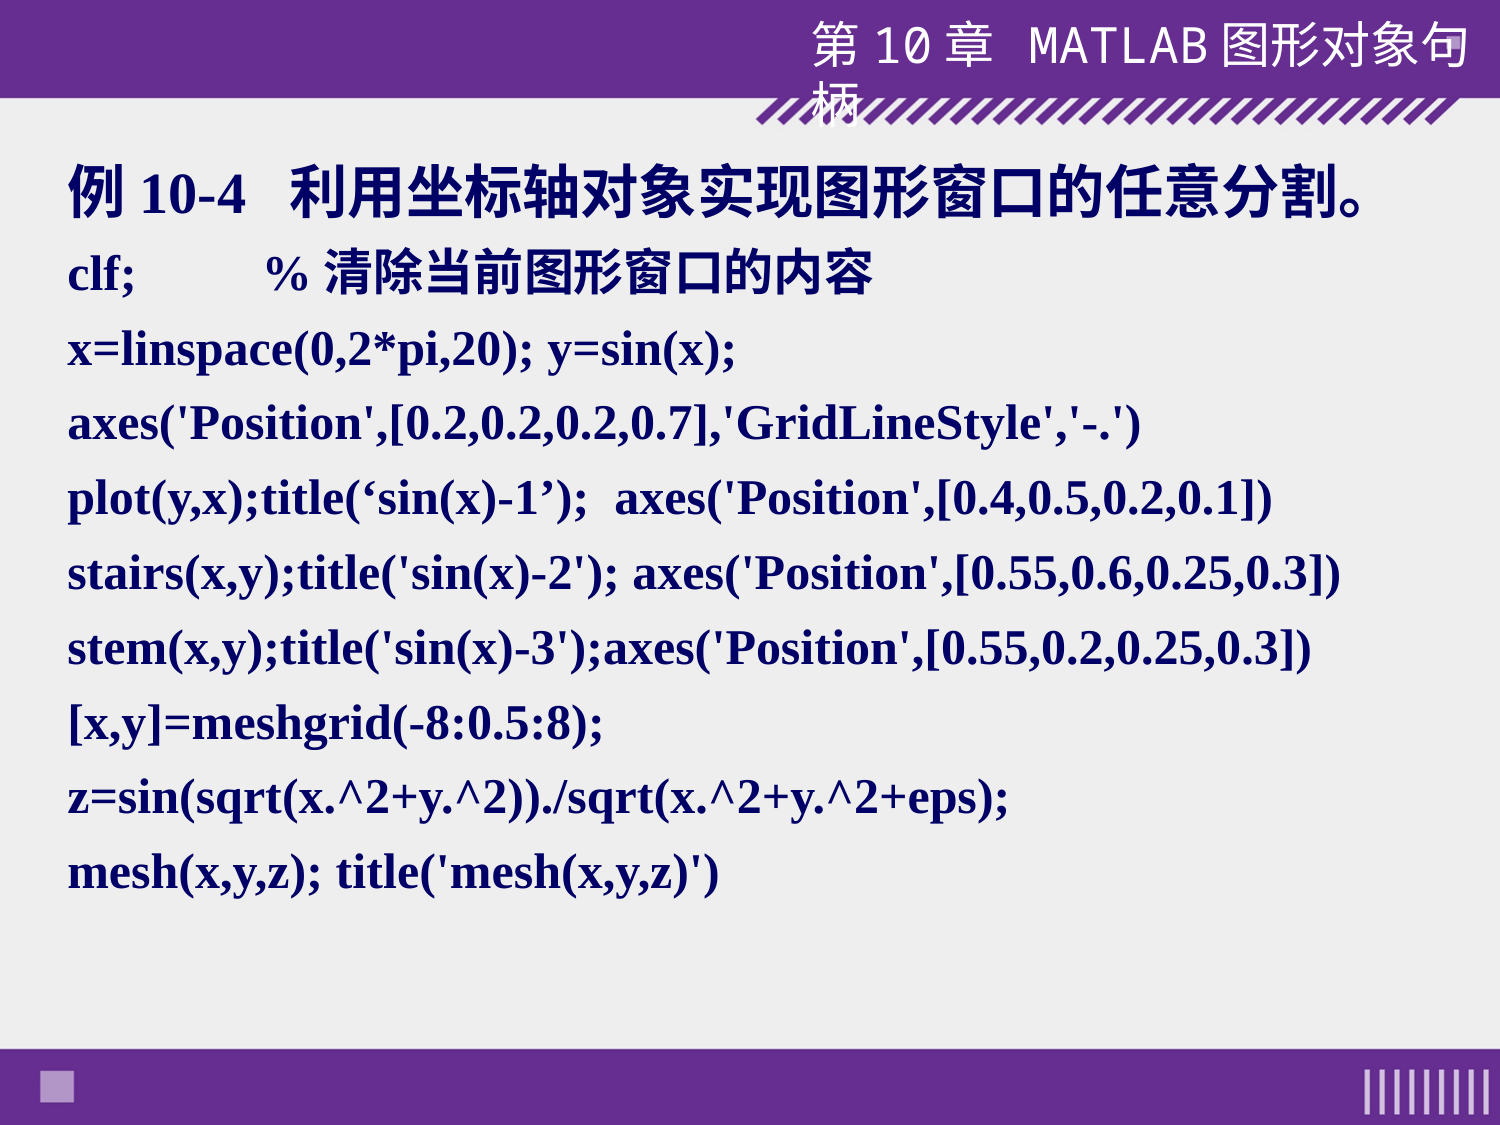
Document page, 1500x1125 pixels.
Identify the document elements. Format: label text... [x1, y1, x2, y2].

list 例10-4 利用坐标轴对象实现图形窗口的任意分割。 clf; %清除当前图形窗口的内容 x=linspace(0,2*pi,20); y=sin(x); axes('Position',[0.2,0.2,0.2,0.7],'GridLineStyle','-.') plot(y,x);title(‘sin(x)-1’); axes('Position',[0.4,0.5,0.2,0.1]) stairs(x,y);title('sin(x)-2'); axes('Position',[0.55,0.6,0.25,0.3]) stem(x,y);title('sin(x)-3');axes('Position',[0.55,0.2,0.25,0.3]) [x,y]=meshgrid(-8:0.5:8); z=sin(sqrt(x.^2+y.^2))./sqrt(x.^2+y.^2+eps); mesh(x,y,z); title('mesh(x,y,z)') [52, 155, 1431, 958]
picture [0, 0, 1500, 1125]
